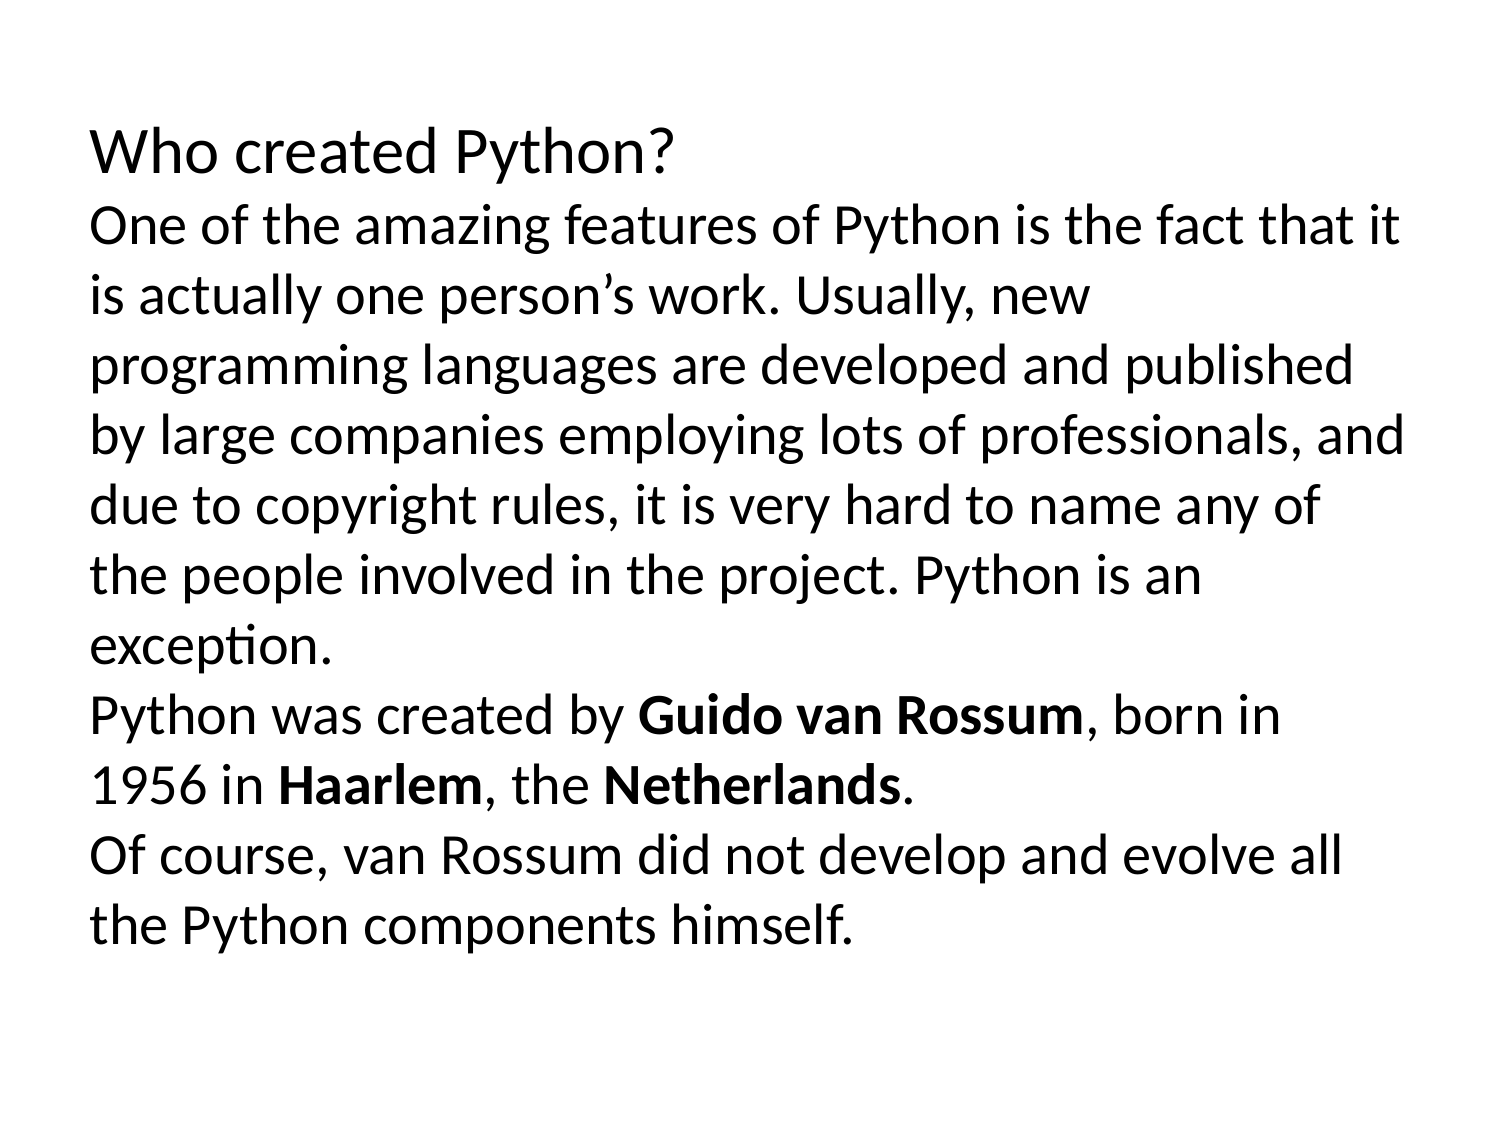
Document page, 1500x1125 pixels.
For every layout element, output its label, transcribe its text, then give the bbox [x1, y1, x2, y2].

text_box Who created Python? One of the amazing features of Python is the fact that it is actually one person’s work. Usually, new programming languages are developed and published by large companies employing lots of professionals, and due to copyright rules, it is very hard to name any of the people involved in the project. Python is an exception. Python was created by Guido van Rossum, born in 1956 in Haarlem, the Netherlands. Of course, van Rossum did not develop and evolve all the Python components himself. [75, 45, 1425, 1088]
